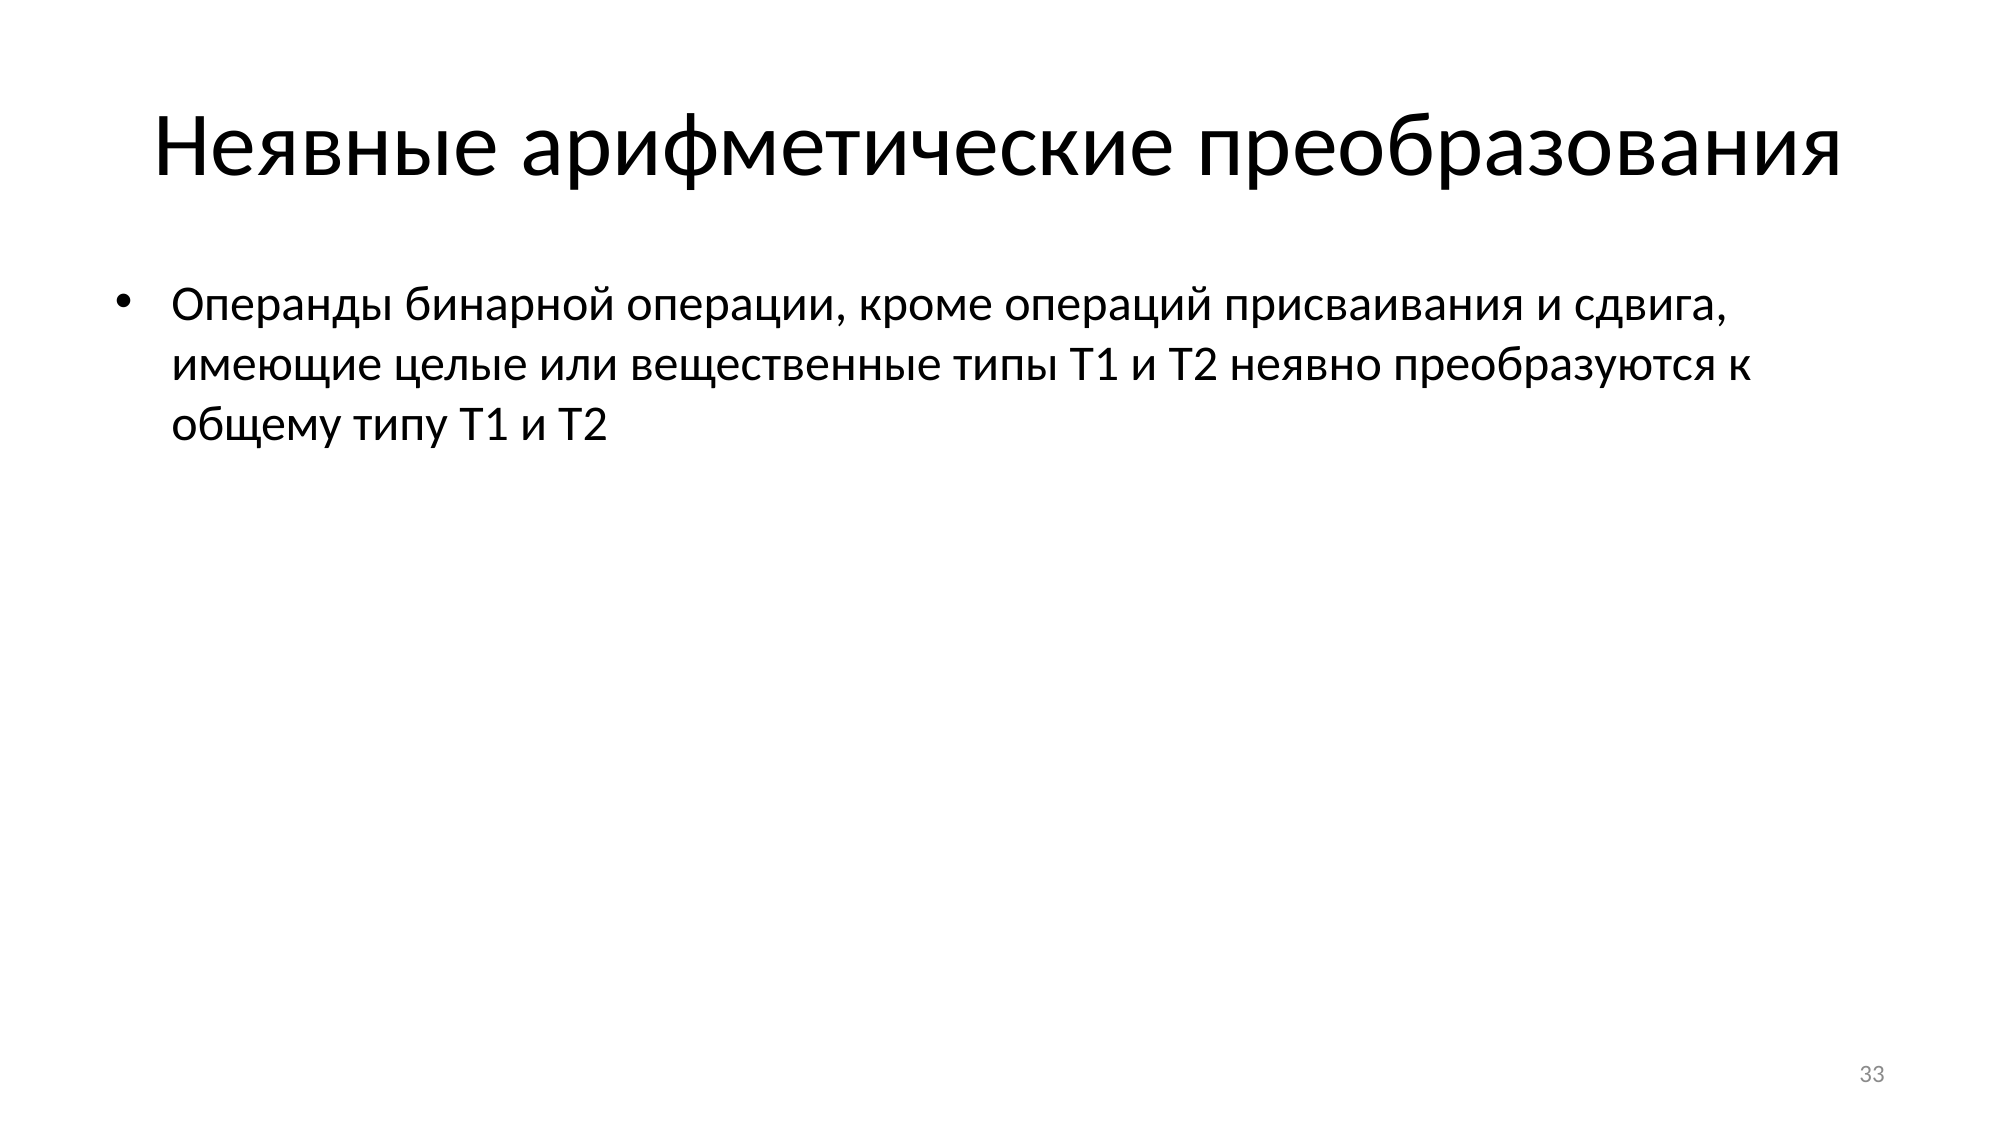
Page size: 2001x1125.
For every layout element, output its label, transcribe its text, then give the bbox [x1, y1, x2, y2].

slide_number 33 [1433, 1042, 1900, 1103]
list Операнды бинарной операции, кроме операций присваивания и сдвига, имеющие целые или вещественные типы Т1 и Т2 неявно преобразуются к общему типу Т1 и Т2 Над операндами любой операции выполняется неявное целочисленное повышение Правый операнд присваивания и сдвига неявно преобразуется к типу левого операнда [99, 262, 1900, 1005]
title Неявные арифметические преобразования [99, 45, 1900, 233]
